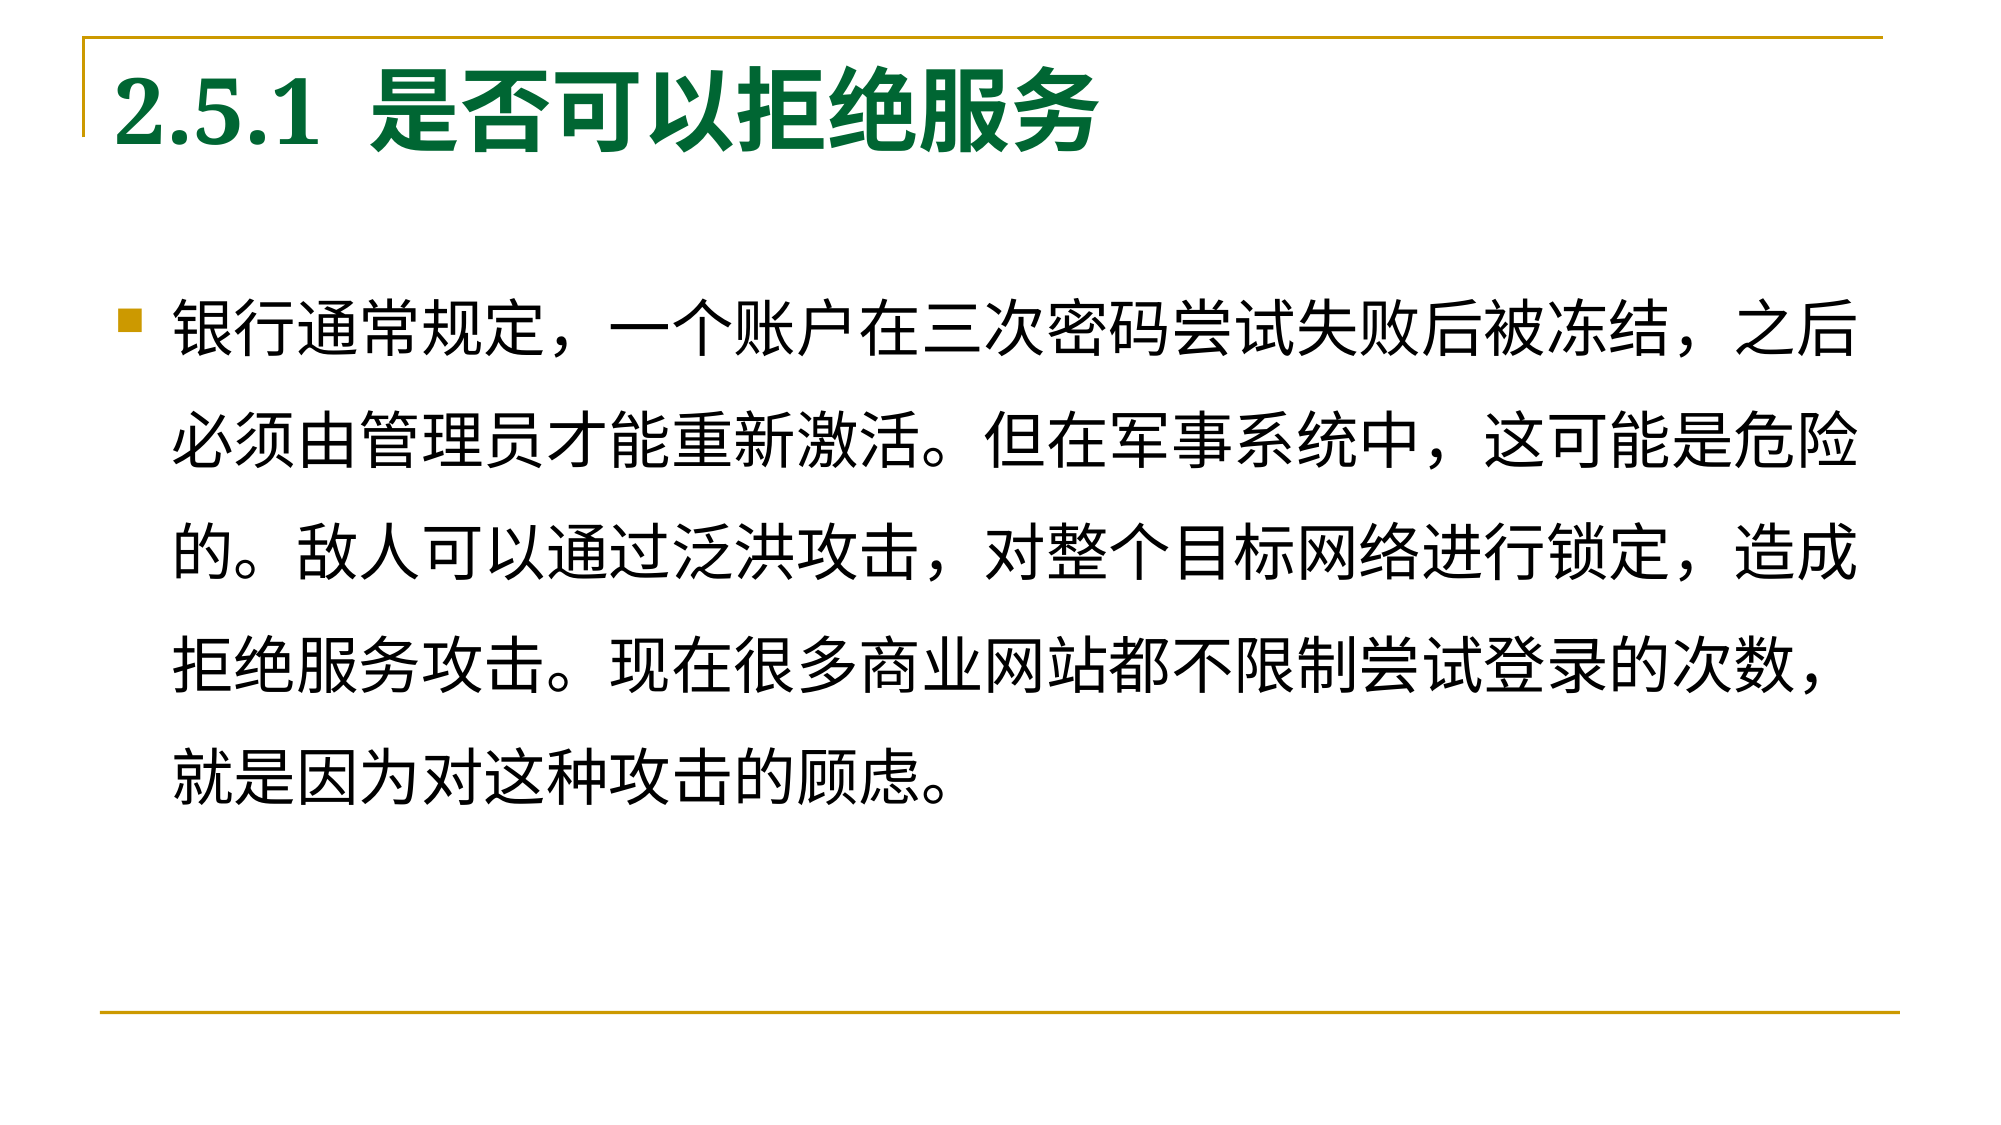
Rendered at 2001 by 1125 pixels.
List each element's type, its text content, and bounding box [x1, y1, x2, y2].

list 银行通常规定，一个账户在三次密码尝试失败后被冻结，之后必须由管理员才能重新激活。但在军事系统中，这可能是危险的。敌人可以通过泛洪攻击，对整个目标网络进行锁定，造成拒绝服务攻击。现在很多商业网站都不限制尝试登录的次数，就是因为对这种攻击的顾虑。 [99, 243, 1900, 1000]
title 2.5.1 是否可以拒绝服务 [99, 45, 1900, 233]
